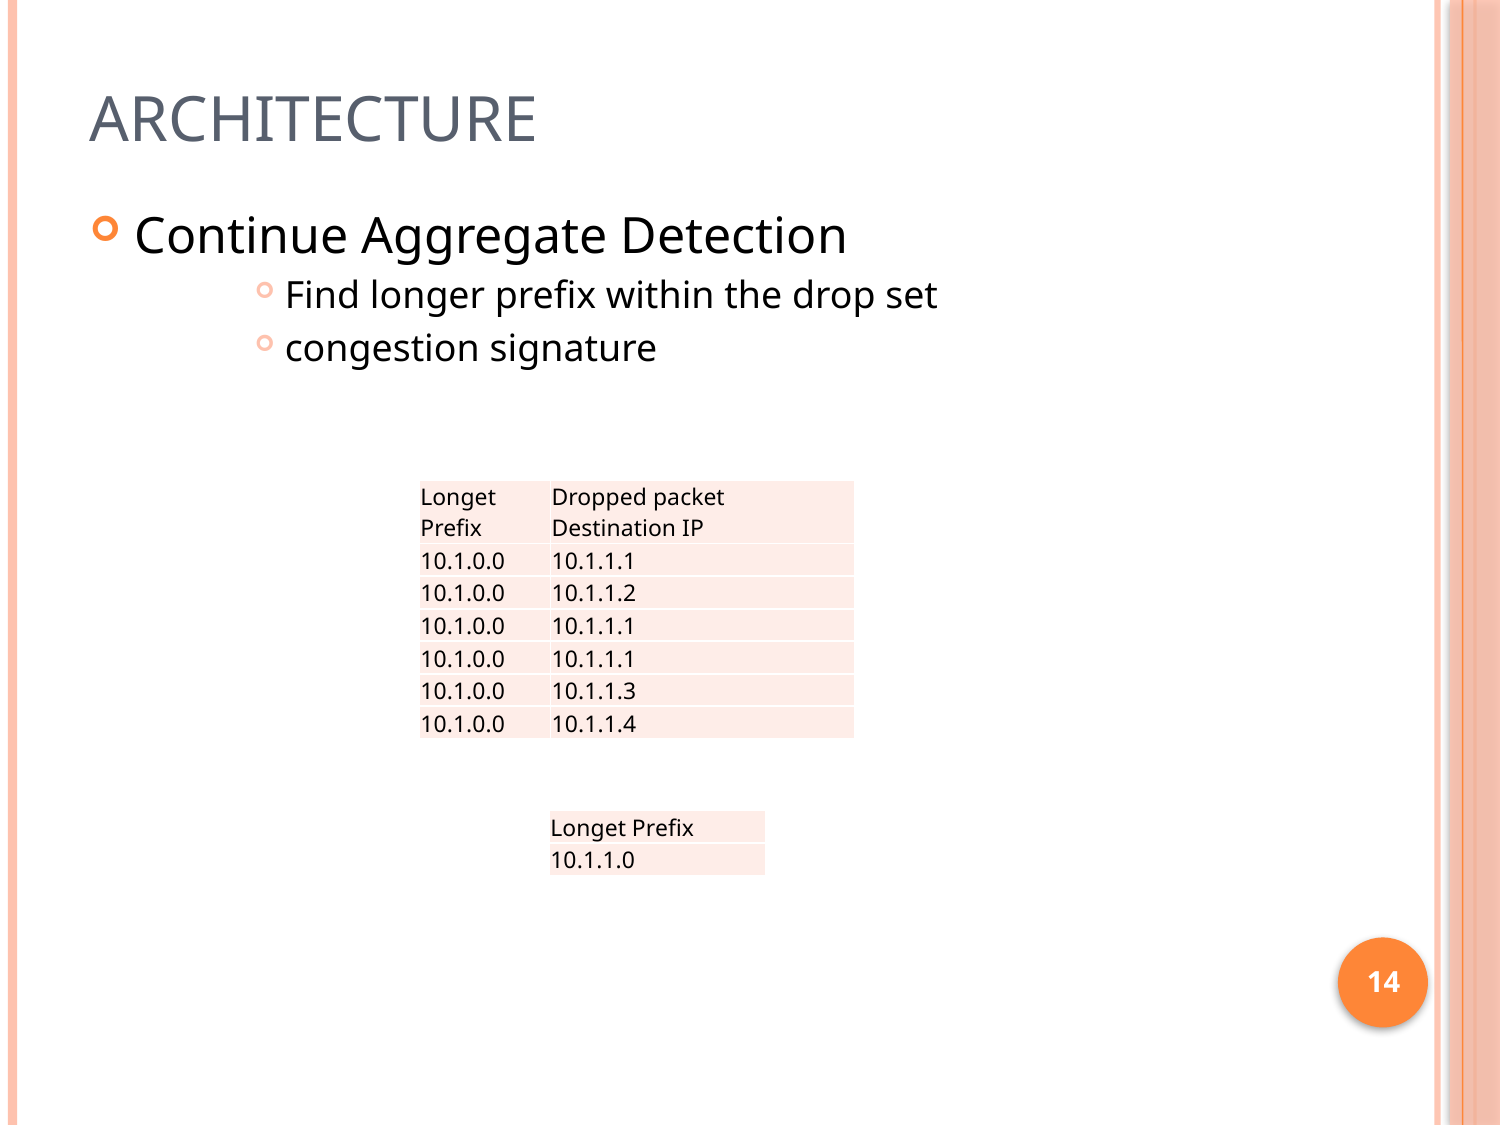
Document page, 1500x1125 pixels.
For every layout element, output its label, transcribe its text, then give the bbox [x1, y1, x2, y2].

title Architecture [75, 45, 1300, 161]
list Continue Aggregate Detection Find longer prefix within the drop set congestion signature [75, 196, 1300, 1062]
table_cell 10.1.0.0 [420, 642, 550, 673]
slide_number 14 [1333, 940, 1434, 1027]
table_cell 10.1.0.0 [420, 577, 550, 608]
table_cell 10.1.1.0 [550, 844, 765, 875]
table_header Dropped packet Destination IP [551, 481, 854, 543]
table_cell 10.1.1.2 [551, 577, 854, 608]
table_cell 10.1.0.0 [420, 707, 550, 738]
table_cell 10.1.1.3 [551, 675, 854, 705]
table_cell 10.1.1.4 [551, 707, 854, 738]
table_header Longet Prefix [420, 481, 550, 543]
table_header Longet Prefix [550, 811, 765, 842]
table_cell 10.1.1.1 [551, 610, 854, 640]
table_cell 10.1.0.0 [420, 544, 550, 575]
table_cell 10.1.1.1 [551, 544, 854, 575]
table_cell 10.1.0.0 [420, 675, 550, 705]
table_cell 10.1.0.0 [420, 610, 550, 640]
table_cell 10.1.1.1 [551, 642, 854, 673]
